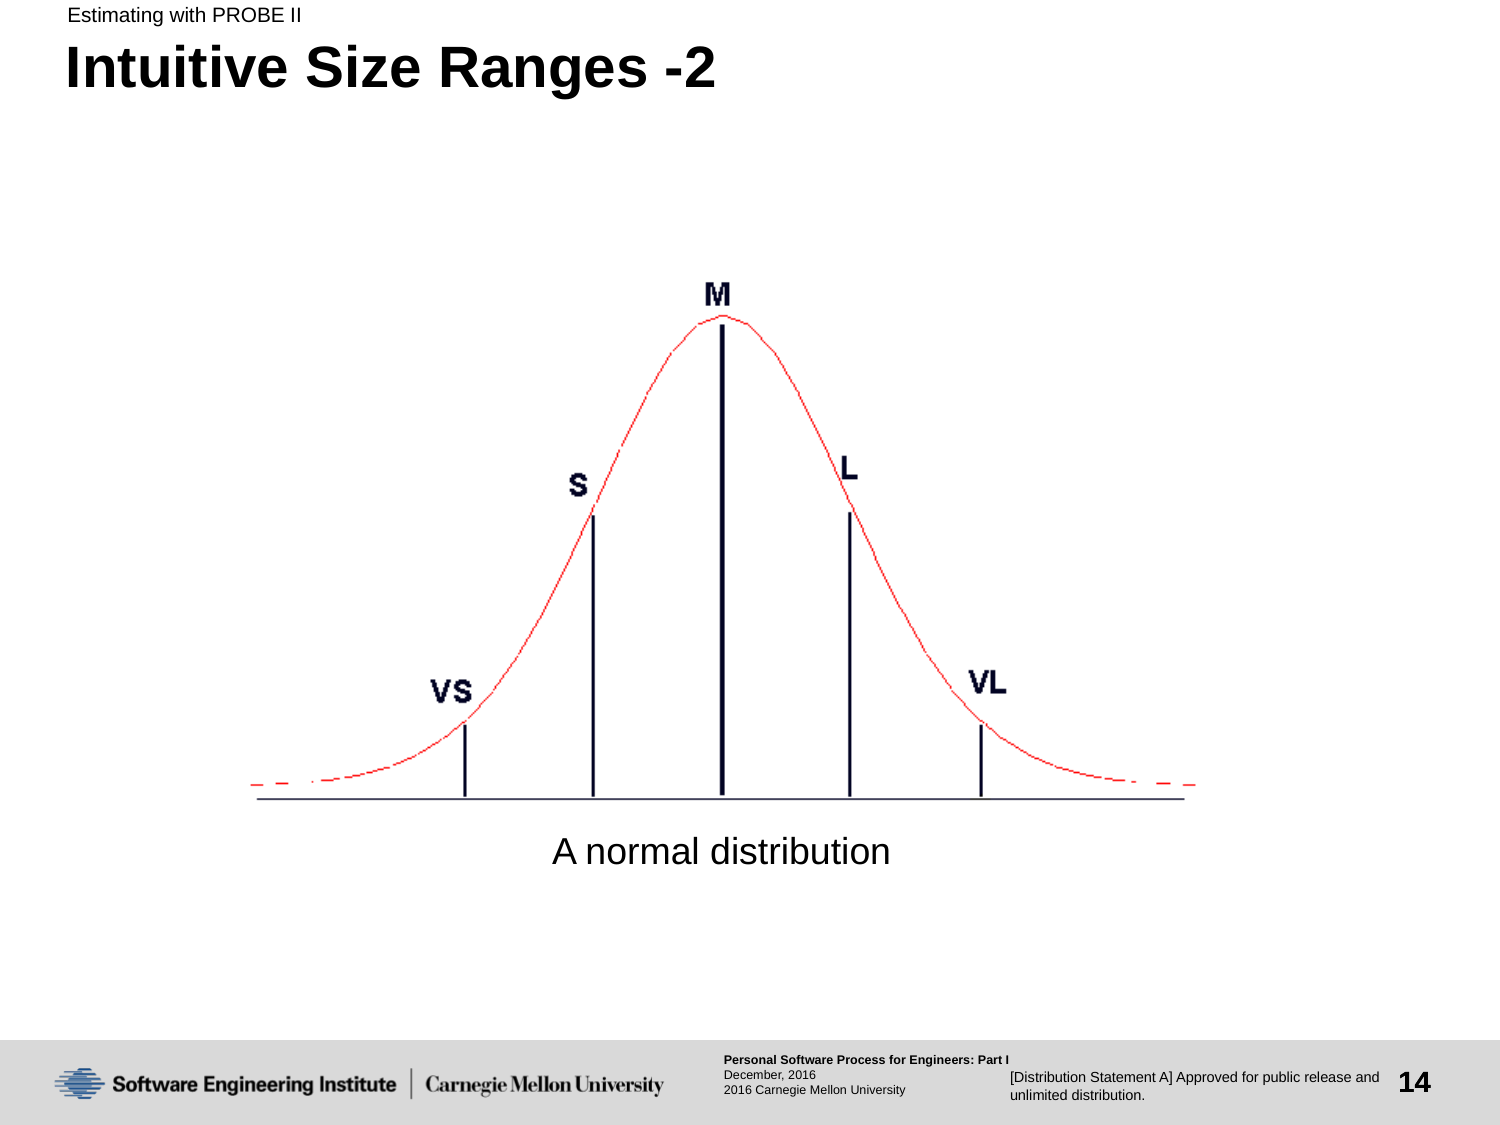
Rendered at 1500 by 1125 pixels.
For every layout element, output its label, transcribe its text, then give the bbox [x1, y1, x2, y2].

picture [46, 1061, 673, 1104]
text_box A normal distribution [552, 847, 892, 873]
text_box Estimating with PROBE II [67, 1, 752, 27]
title Intuitive Size Ranges -2 [65, 37, 1313, 148]
picture [179, 184, 1324, 847]
